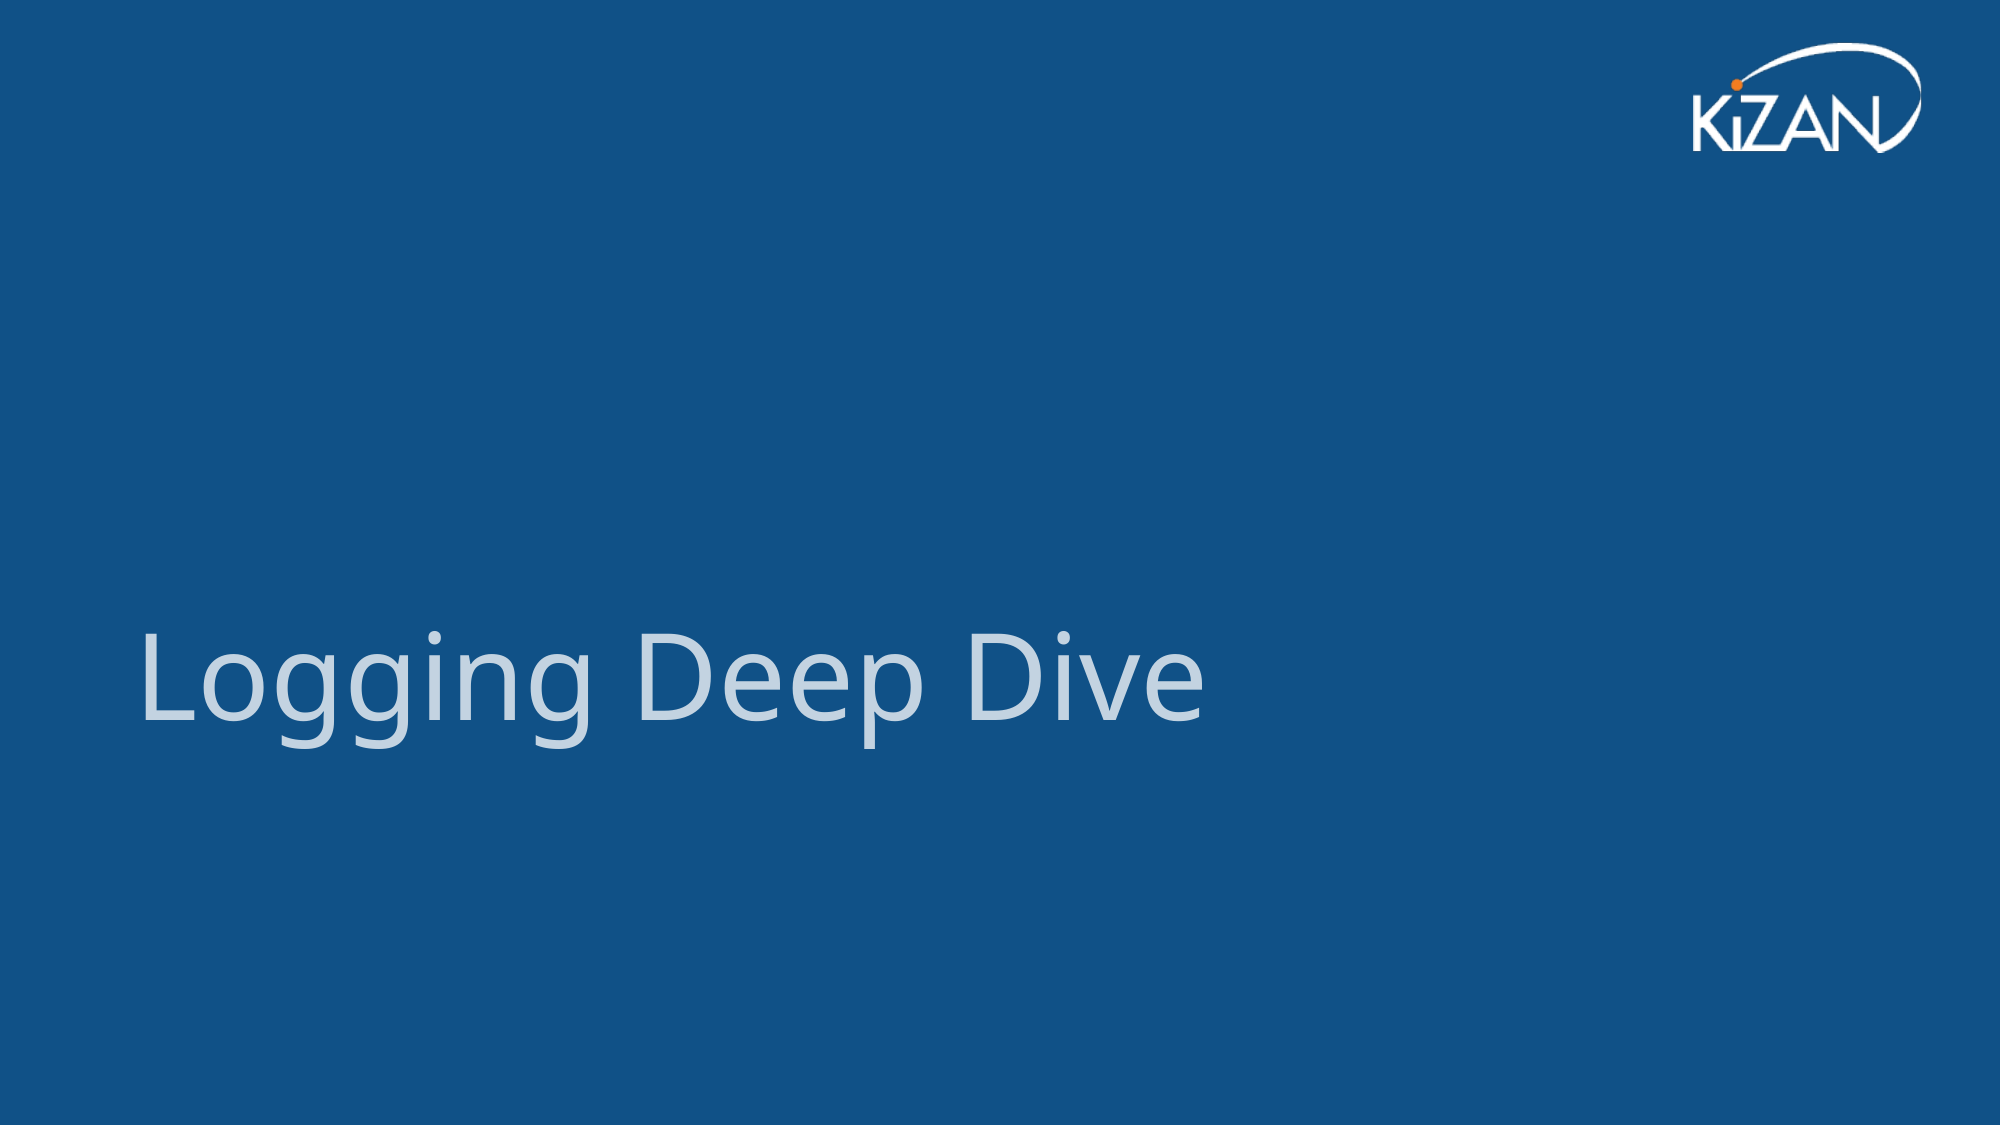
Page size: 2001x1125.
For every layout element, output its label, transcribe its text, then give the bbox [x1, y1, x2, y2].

list Logging Deep Dive [119, 196, 1238, 754]
picture [1693, 40, 1926, 153]
